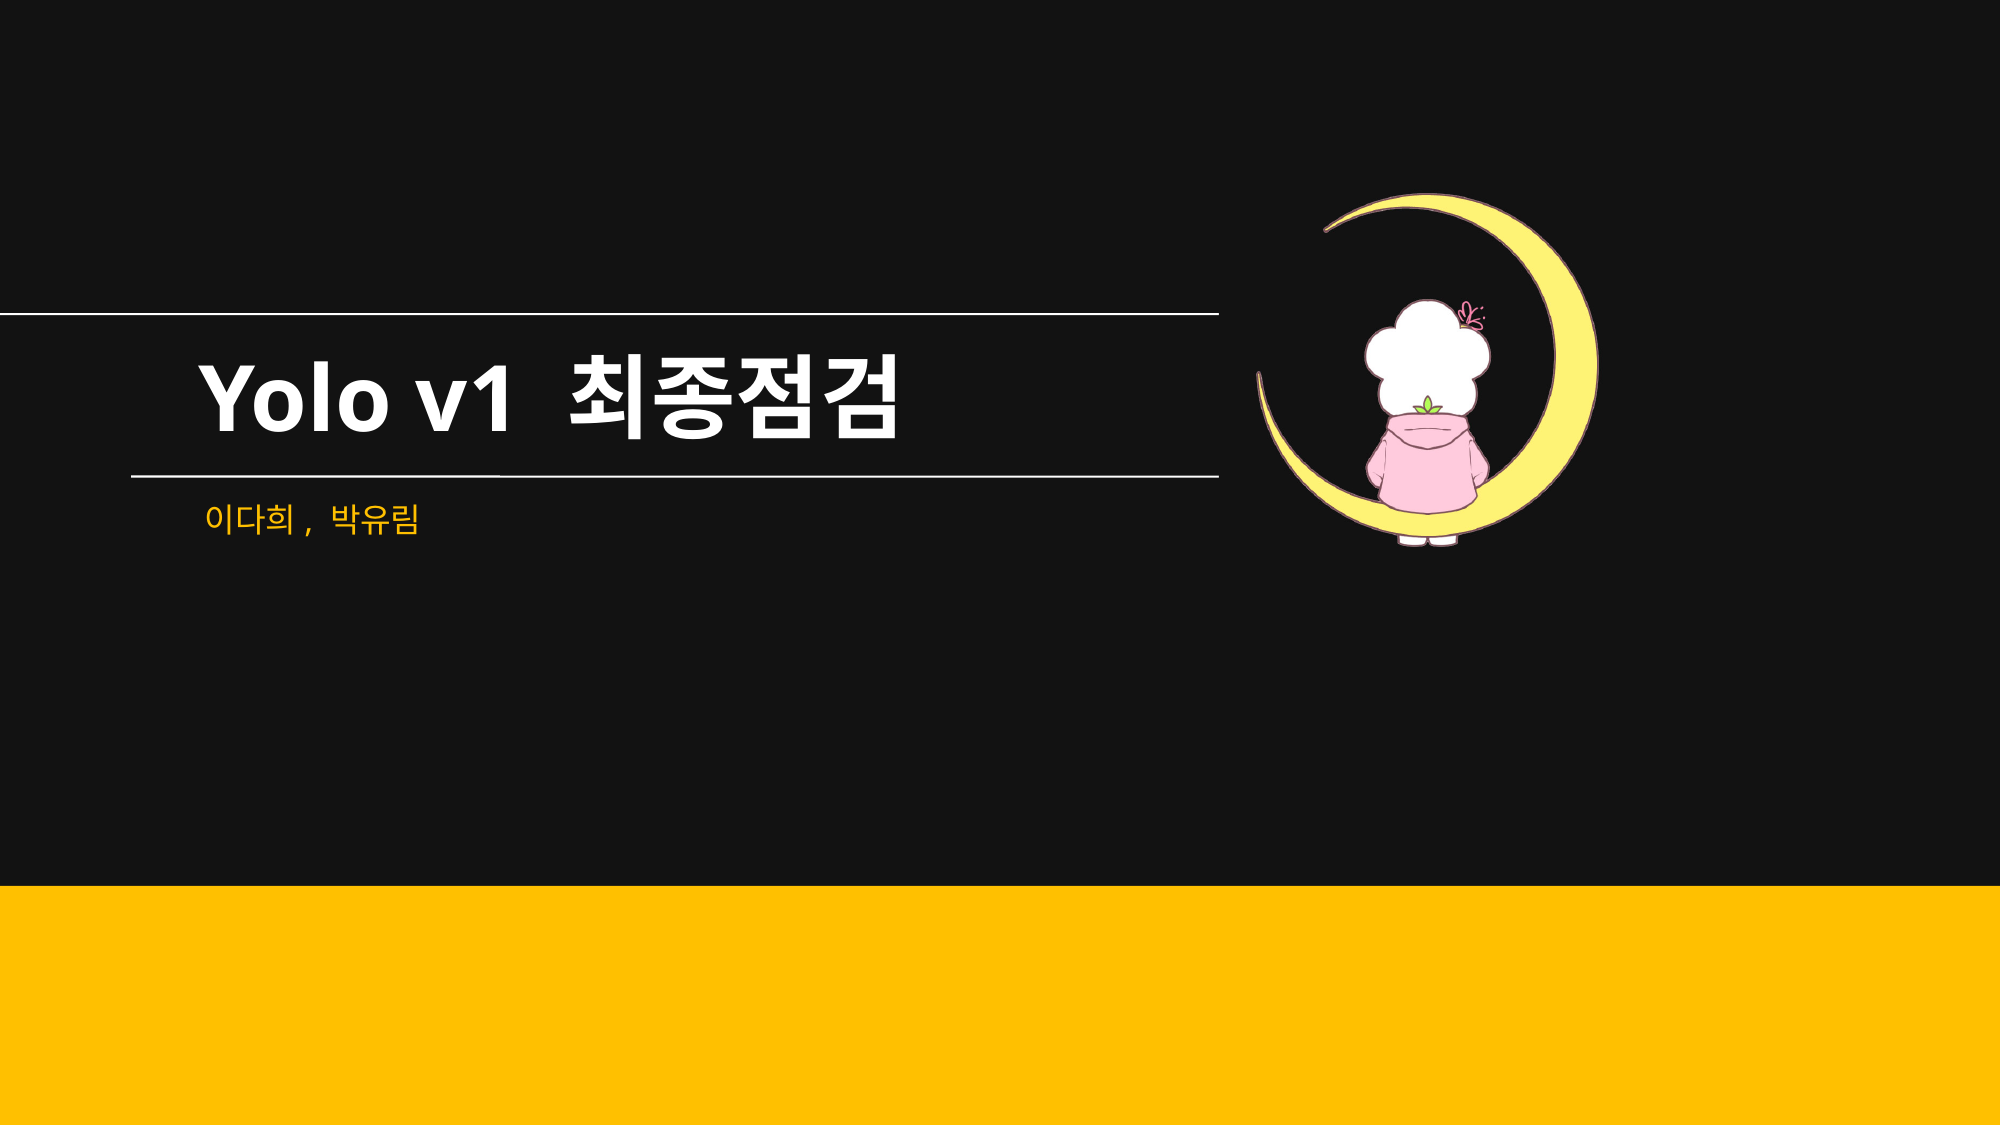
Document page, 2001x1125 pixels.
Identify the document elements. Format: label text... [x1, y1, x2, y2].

text_box [0, 884, 2000, 1125]
picture [1218, 5, 1808, 790]
text_box 이다희, 박유림 [191, 492, 1213, 587]
text_box Yolo v1 최종점검 [183, 332, 1213, 457]
